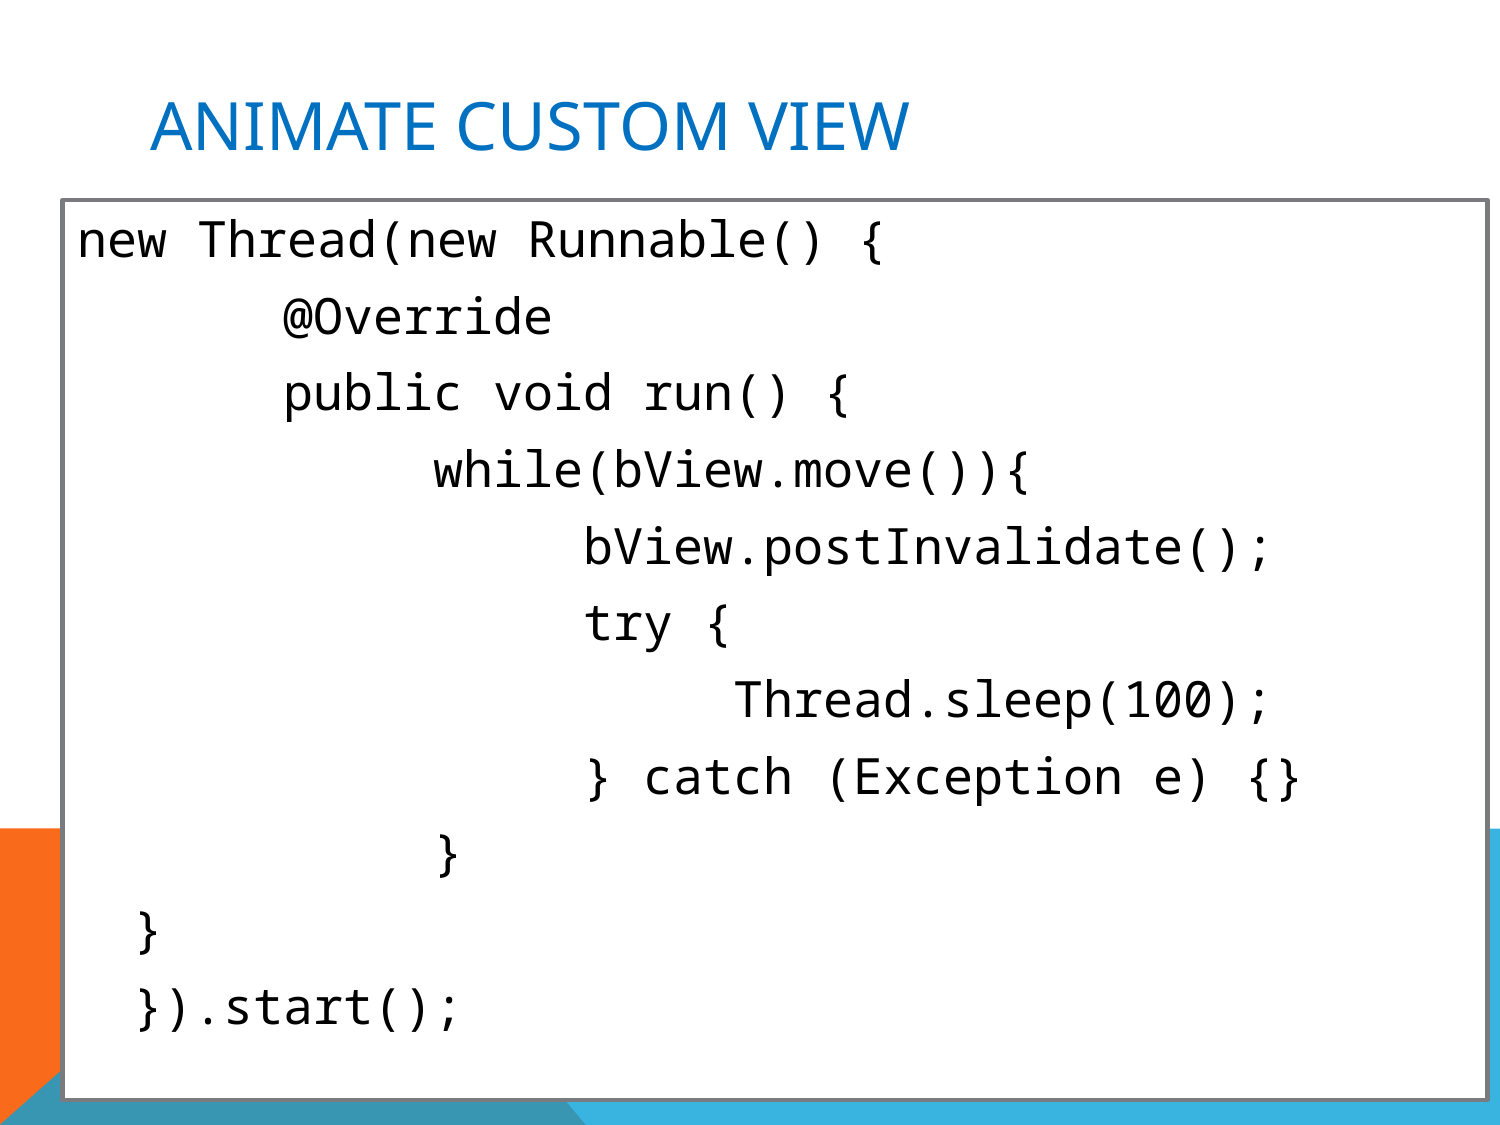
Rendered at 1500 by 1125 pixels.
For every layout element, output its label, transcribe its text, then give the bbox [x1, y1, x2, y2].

list new Thread(new Runnable() { @Override public void run() { while(bView.move()){ bView.postInvalidate(); try { Thread.sleep(100); } catch (Exception e) {} } } }).start(); [60, 198, 1490, 1102]
title Animate Custom View [135, 60, 1369, 188]
